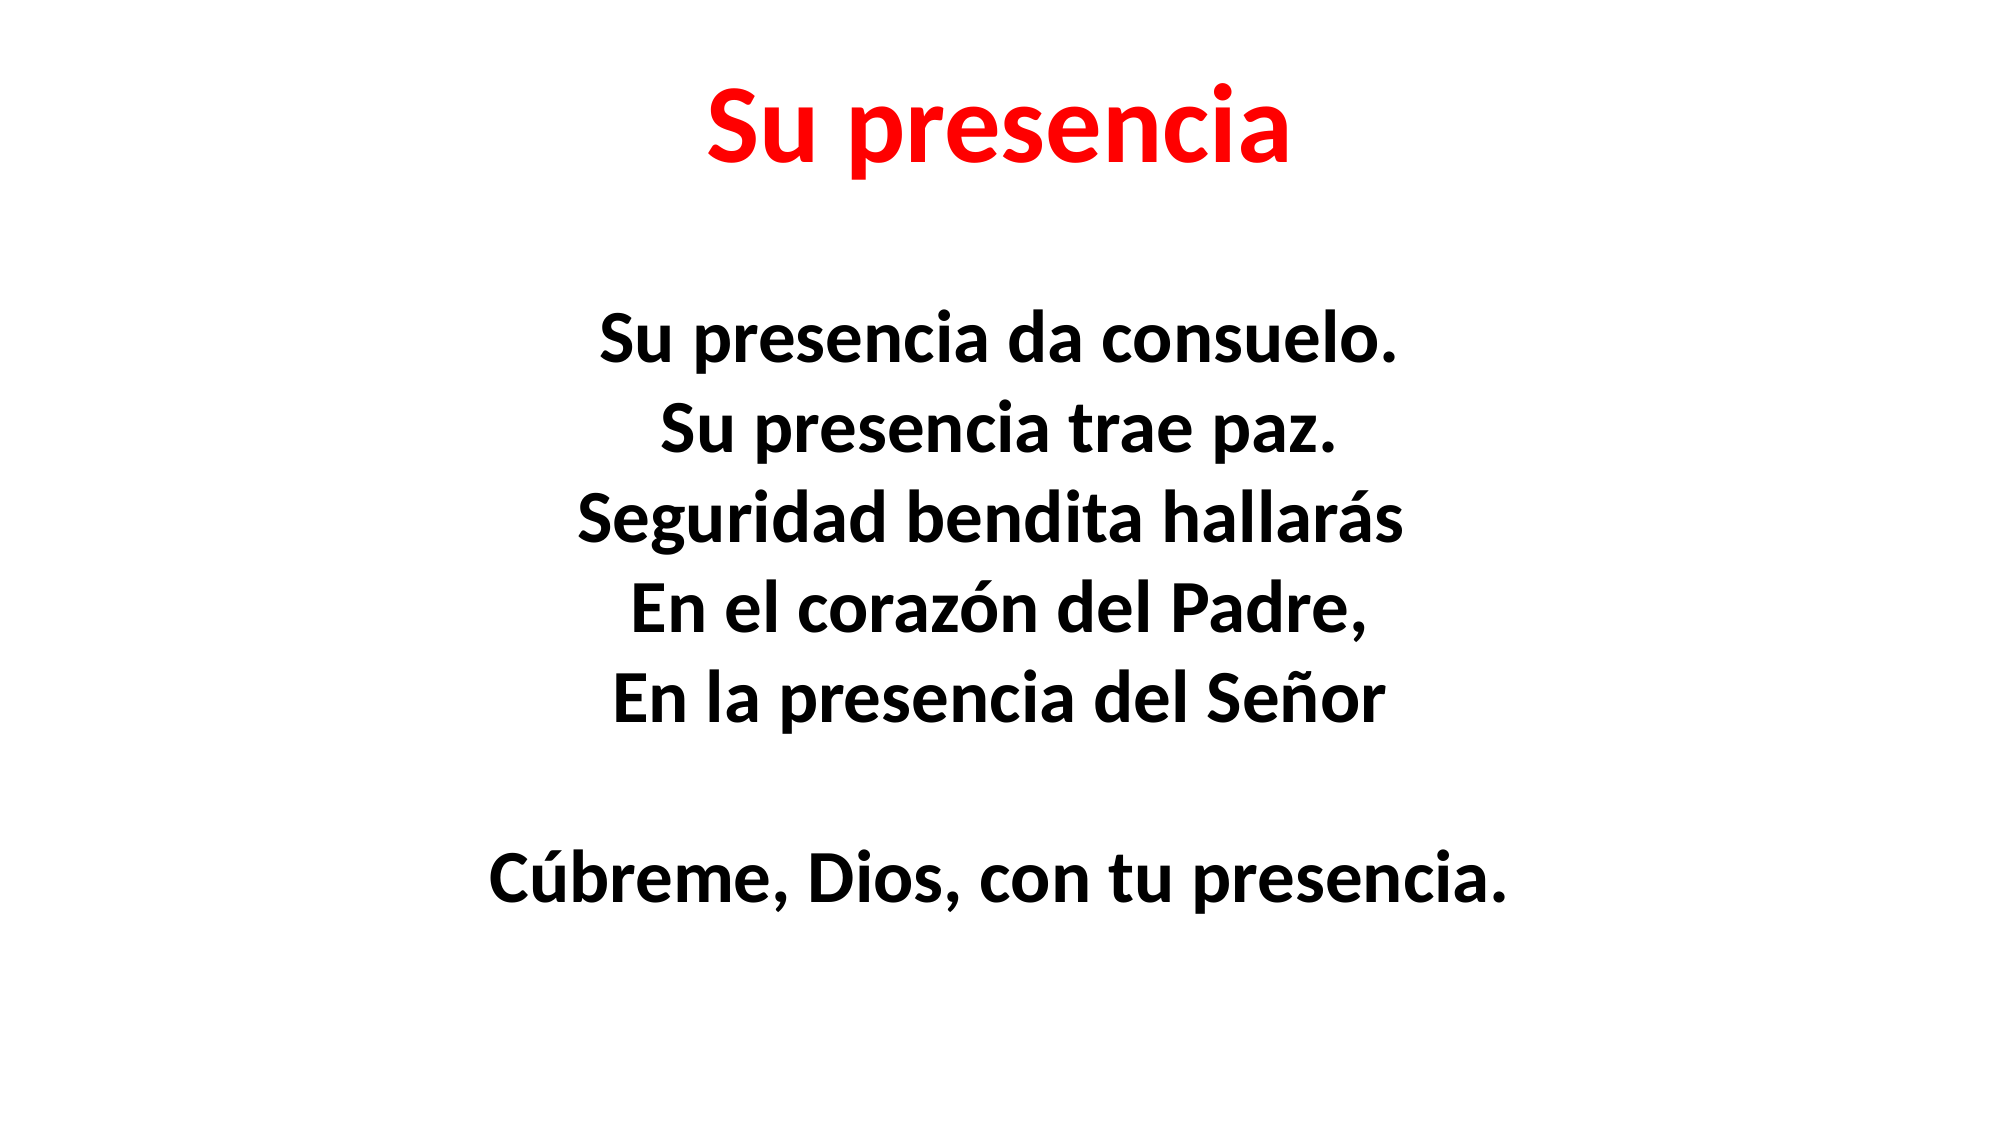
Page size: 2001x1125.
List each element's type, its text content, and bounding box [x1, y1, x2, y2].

text_box Su presencia [0, 42, 2000, 193]
text_box Su presencia da consuelo. Su presencia trae paz. Seguridad bendita hallarás En el corazón del Padre, En la presencia del Señor Cúbreme, Dios, con tu presencia. [0, 280, 2000, 925]
